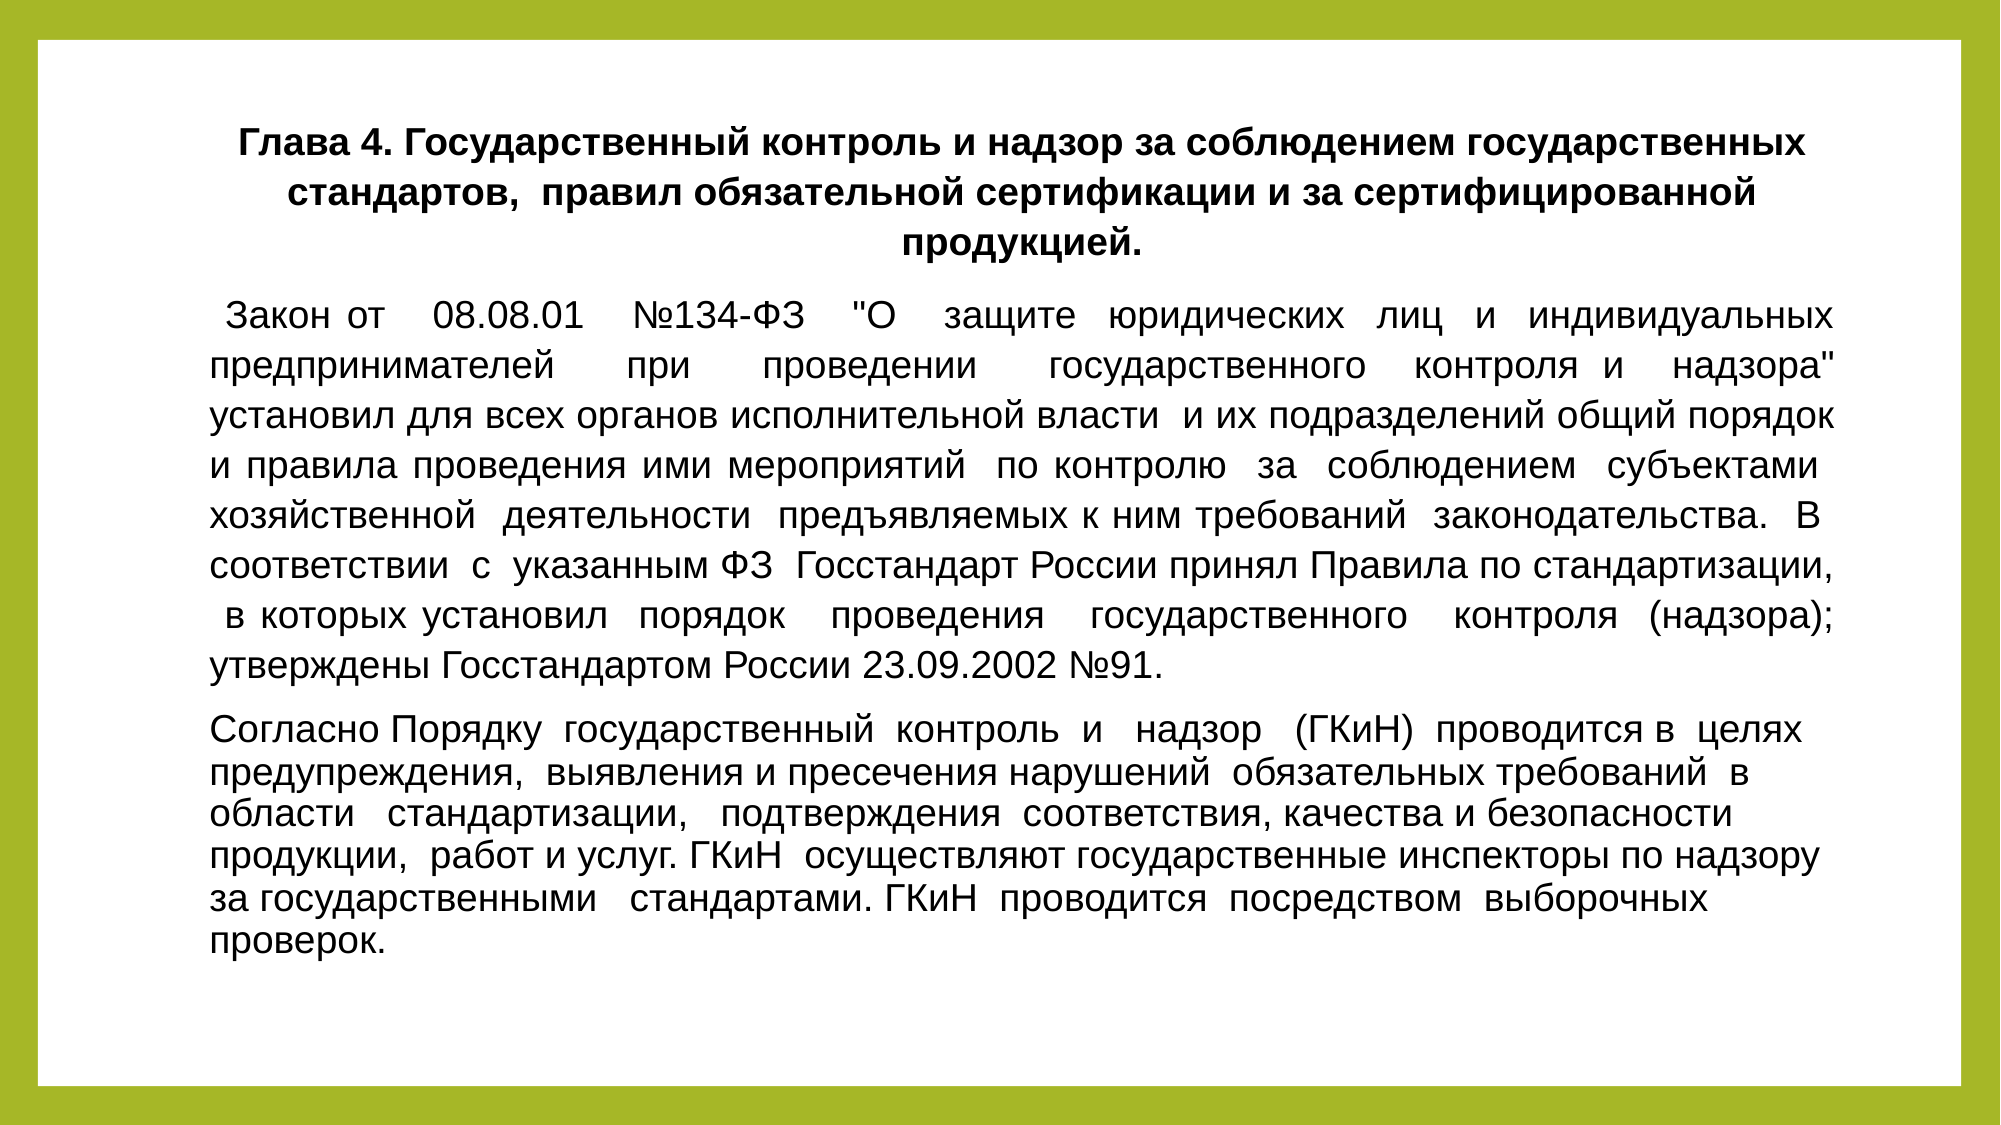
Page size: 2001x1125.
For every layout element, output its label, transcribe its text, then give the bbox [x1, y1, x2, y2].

list Глава 4. Государственный контроль и надзор за соблюдением государственных стандартов, правил обязательной сертификации и за сертифицированной продукцией. Закон от 08.08.01 №134-ФЗ "О защите юридических лиц и индивидуальных предпринимателей при проведении государственного контроля и надзора" установил для всех органов исполнительной власти и их подразделений общий порядок и правила проведения ими мероприятий по контролю за соблюдением субъектами хозяйственной деятельности предъявляемых к ним требований законодательства. В соответствии с указанным ФЗ Госстандарт России принял Правила по стандартизации, в которых установил порядок проведения государственного контроля (надзора); утверждены Госстандартом России 23.09.2002 №91. Согласно Порядку государственный контроль и надзор (ГКиН) проводится в целях предупреждения, выявления и пресечения нарушений обязательных требований в области стандартизации, подтверждения соответствия, качества и безопасности продукции, работ и услуг. ГКиН осуществляют государственные инспекторы по надзору за государственными стандартами. ГКиН проводится посредством выборочных проверок. [187, 106, 1850, 1023]
